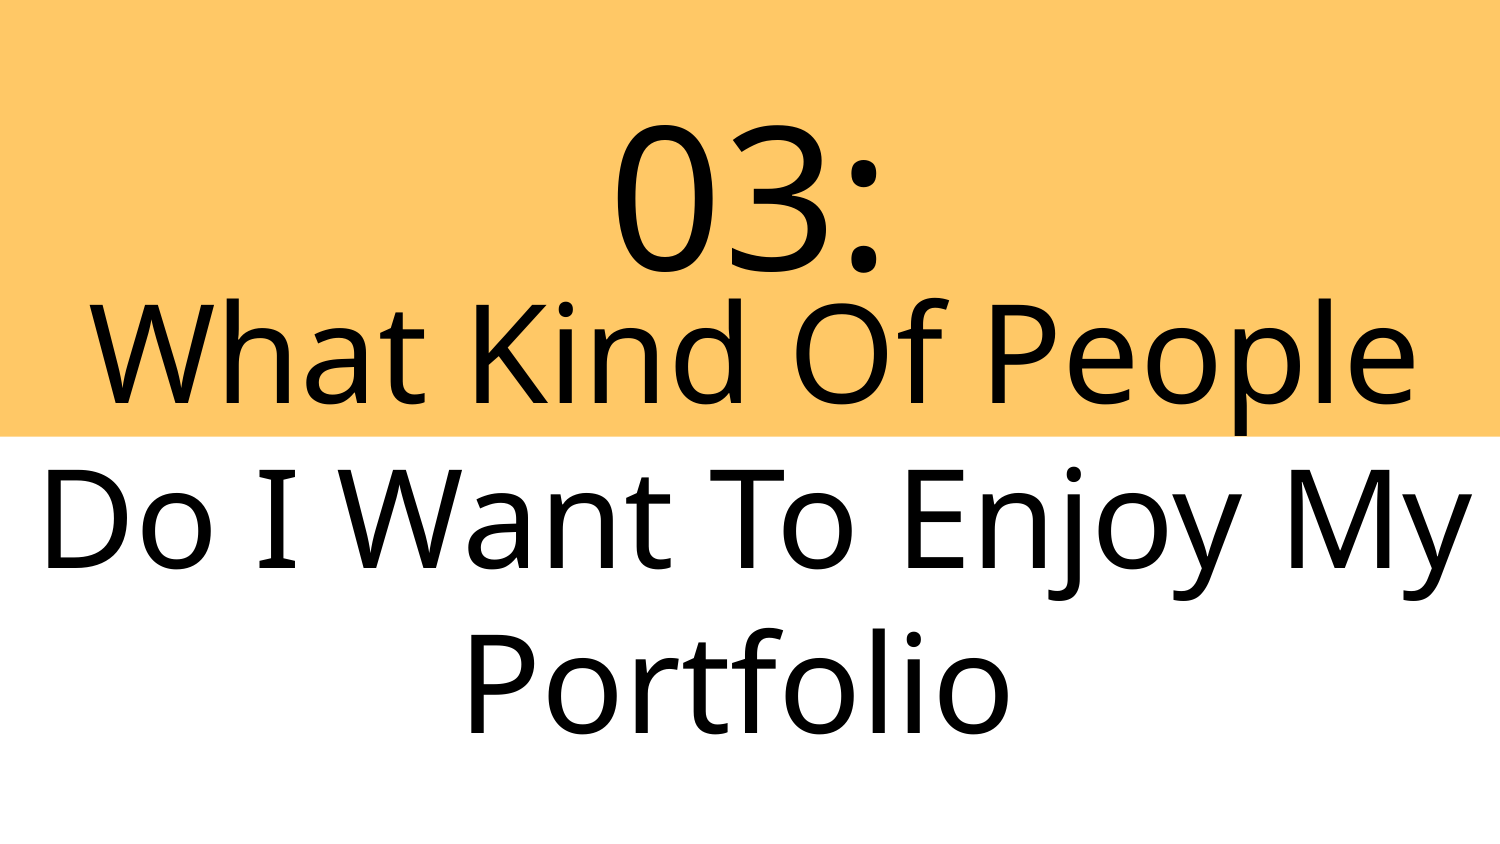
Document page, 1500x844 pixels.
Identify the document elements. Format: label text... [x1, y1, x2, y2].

title 03: [51, 97, 1449, 285]
title What Kind Of People Do I Want To Enjoy My Portfolio [19, 295, 1491, 672]
